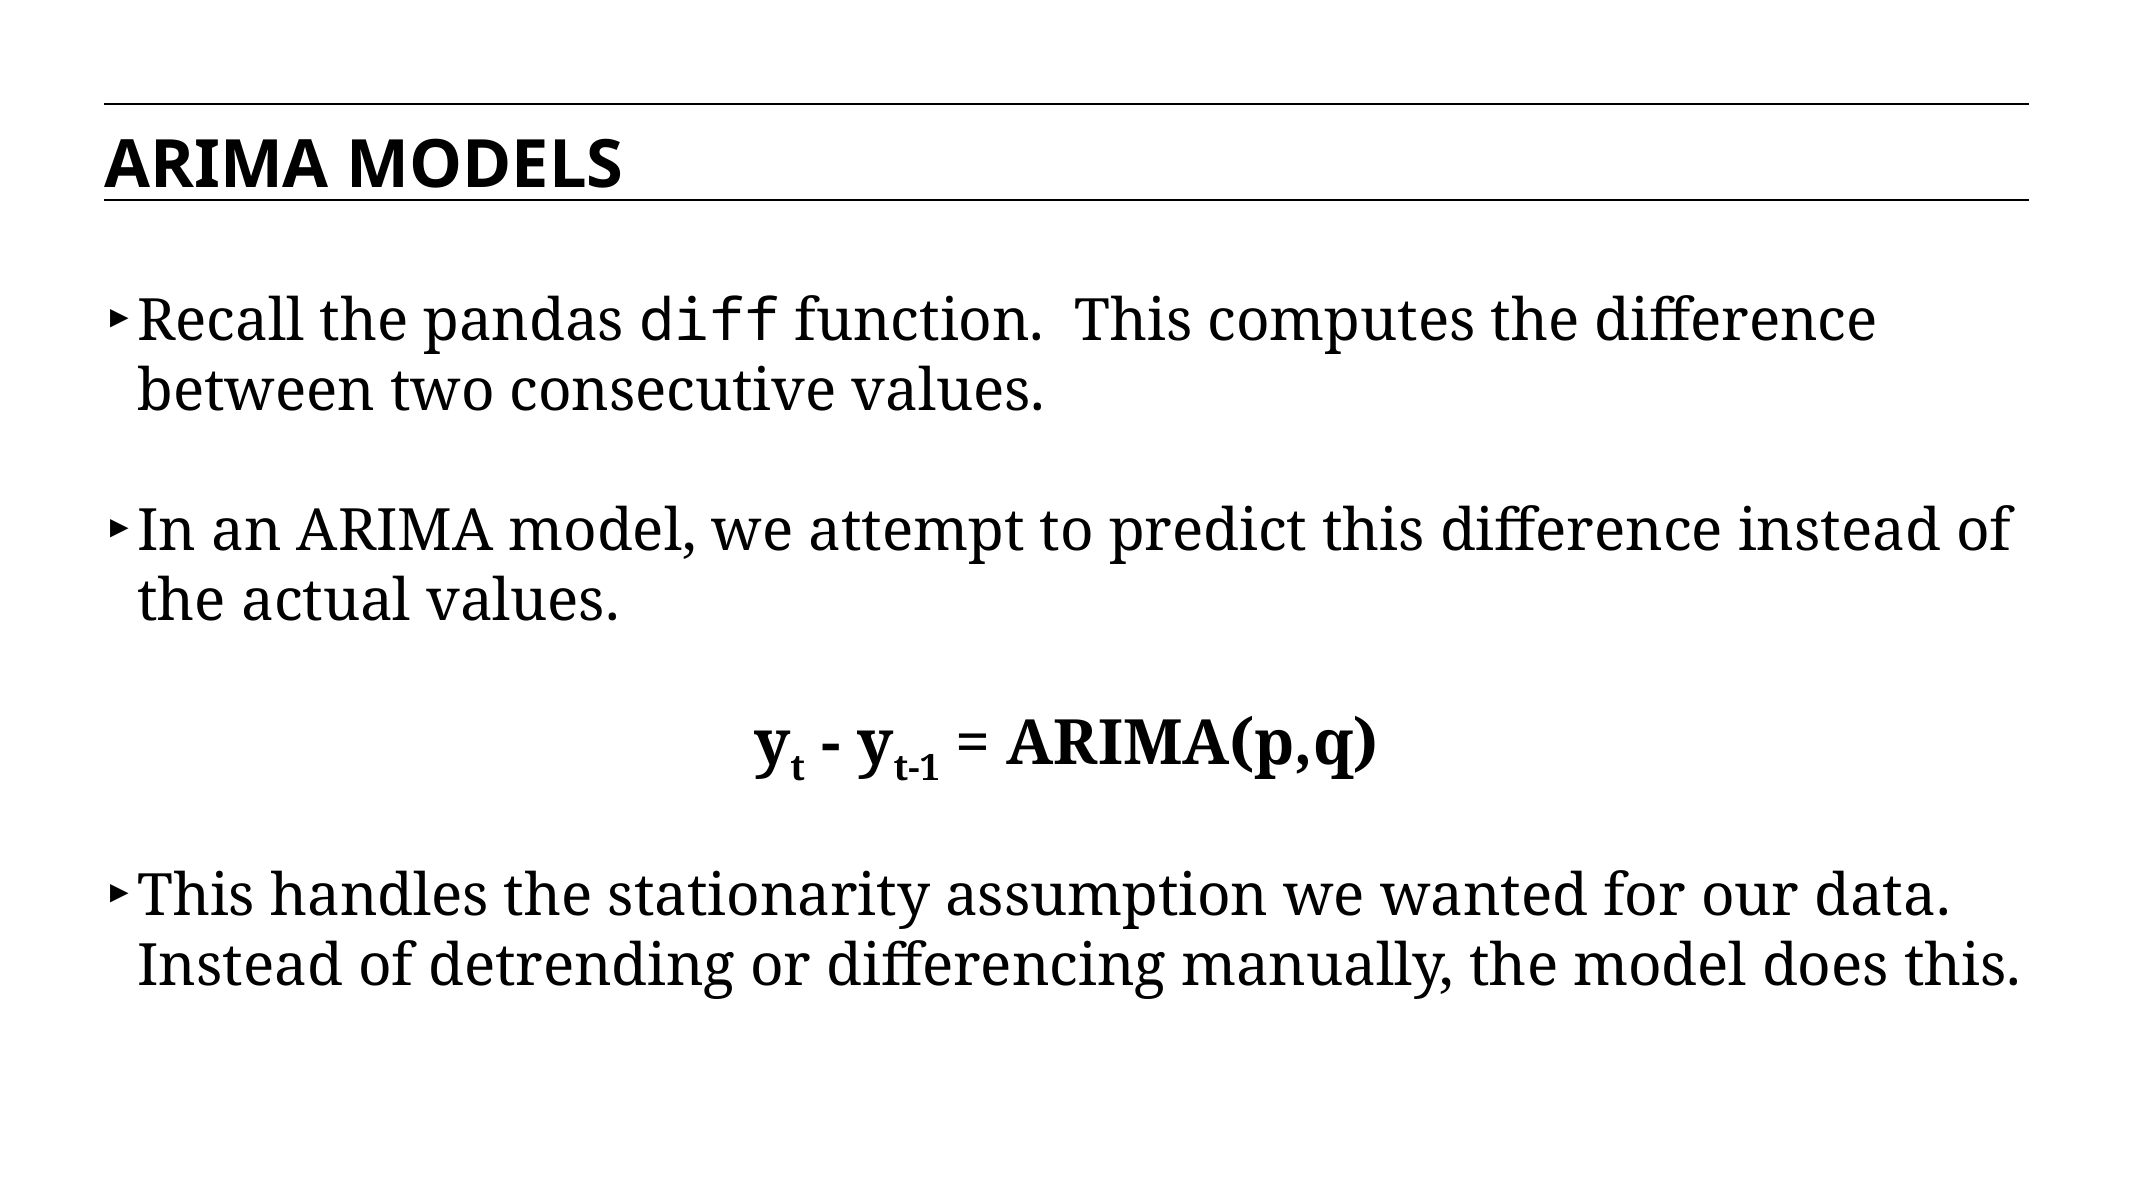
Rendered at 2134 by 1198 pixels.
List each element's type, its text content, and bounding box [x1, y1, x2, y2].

list Recall the pandas diff function. This computes the difference between two consecutive values. In an ARIMA model, we attempt to predict this difference instead of the actual values. yt - yt-1 = ARIMA(p,q) This handles the stationarity assumption we wanted for our data. Instead of detrending or differencing manually, the model does this. [104, 212, 2030, 837]
text_box ARIMA MODELS [104, 120, 2030, 192]
